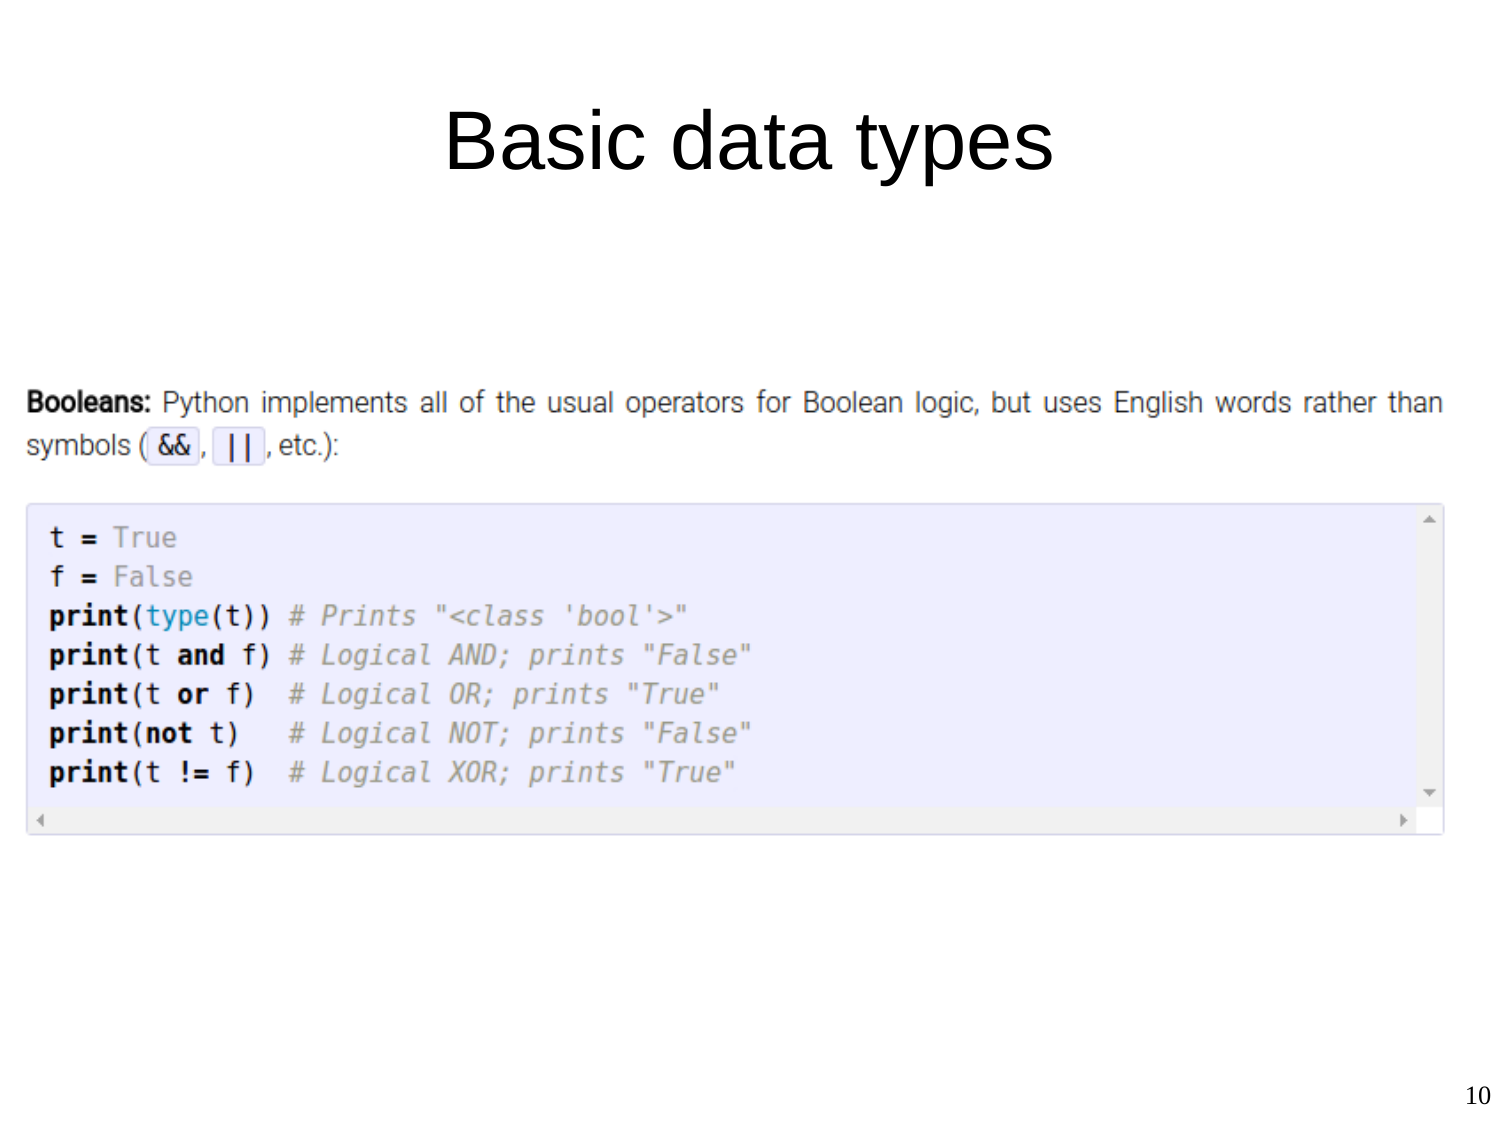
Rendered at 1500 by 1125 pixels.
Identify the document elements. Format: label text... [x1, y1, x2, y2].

title Basic data types [74, 44, 1425, 233]
slide_number 10 [1142, 1080, 1492, 1123]
picture [0, 363, 1484, 866]
